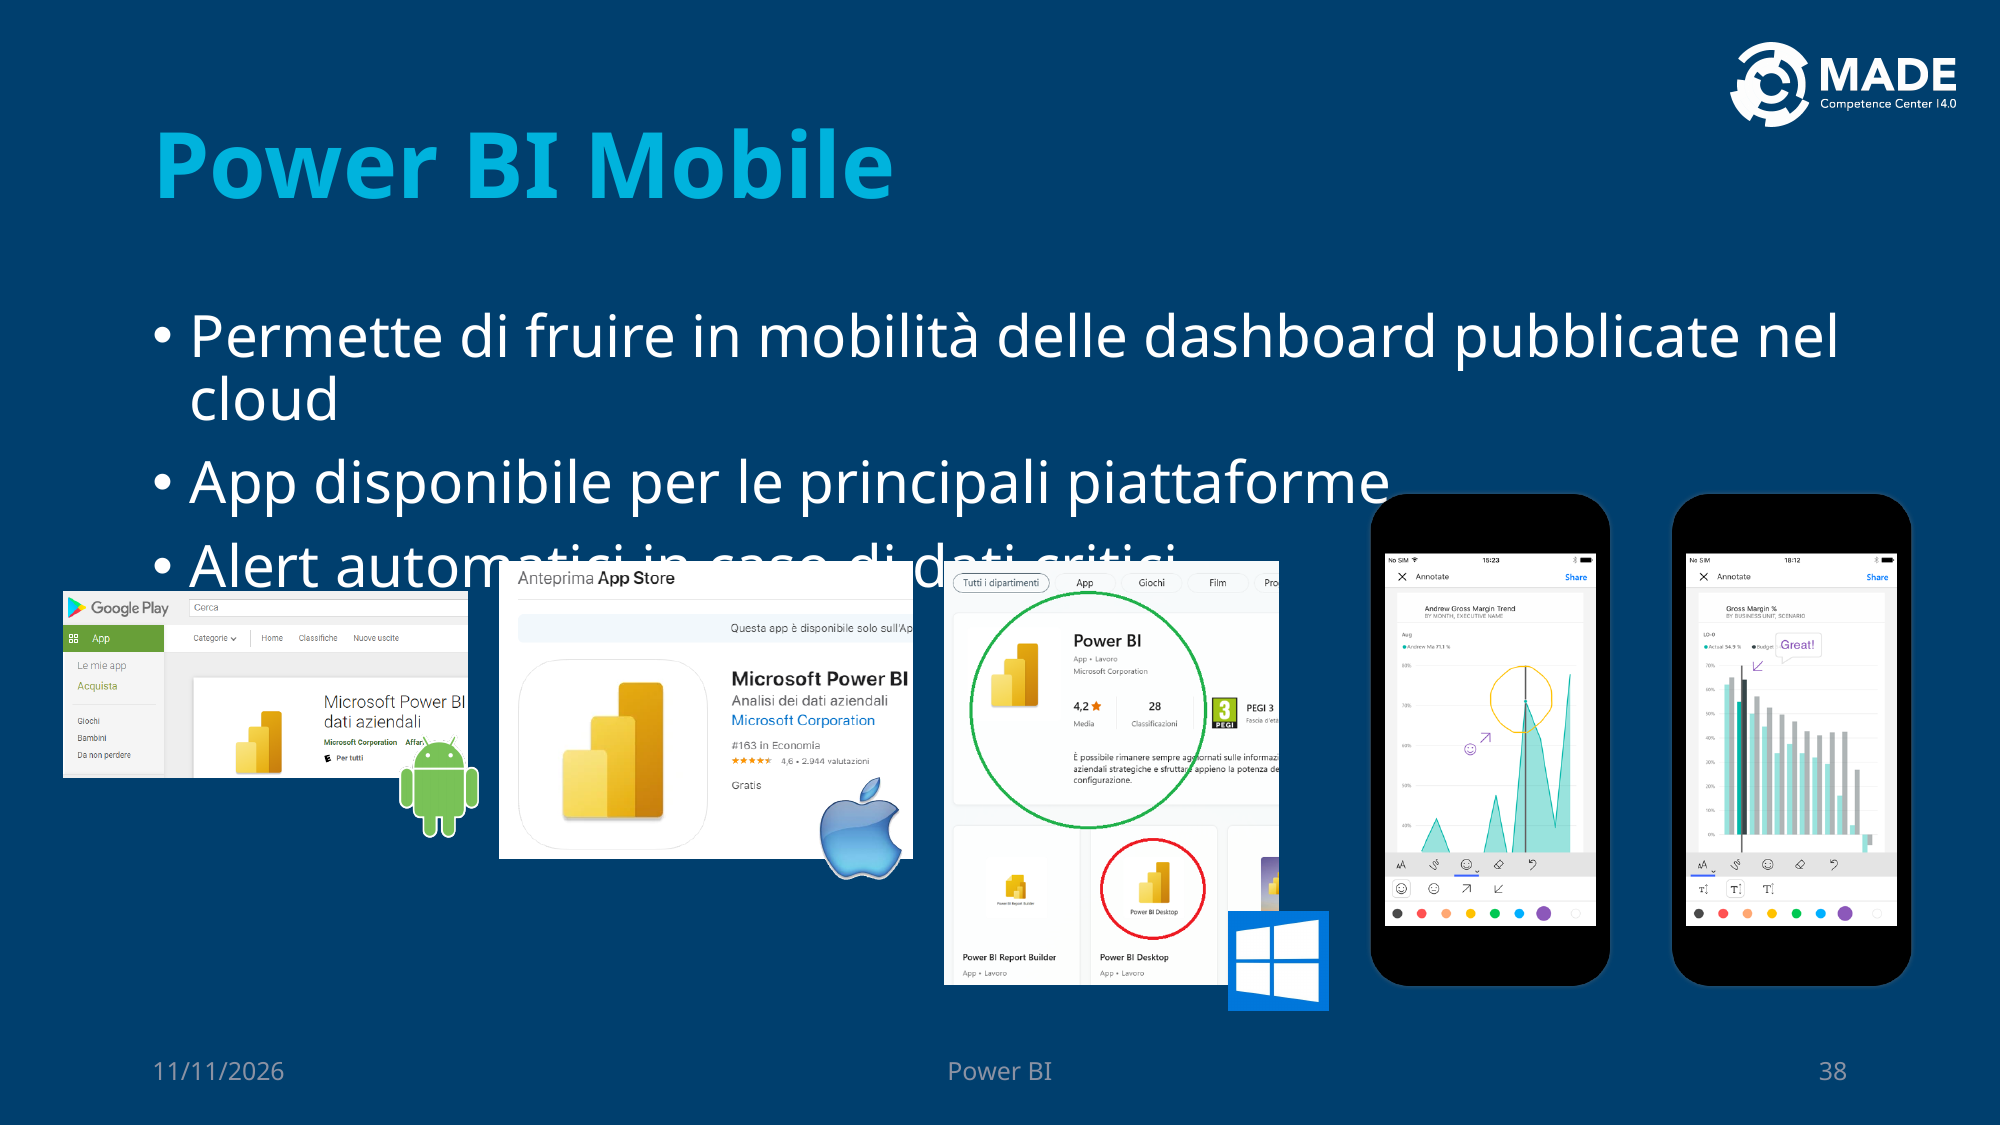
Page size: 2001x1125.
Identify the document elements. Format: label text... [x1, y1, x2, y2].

title Power BI Mobile [137, 59, 1670, 278]
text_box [944, 561, 1330, 1011]
slide_number 38 [1412, 1045, 1863, 1103]
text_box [63, 591, 479, 838]
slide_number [137, 1042, 588, 1103]
picture [1327, 434, 1946, 1045]
footer Power BI [662, 1042, 1338, 1103]
picture [1730, 42, 1956, 127]
list Permette di fruire in mobilità delle dashboard pubblicate nel cloud App disponibile per le principali piattaforme Alert automatici in caso di dati critici [137, 299, 1863, 1014]
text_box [498, 561, 913, 881]
